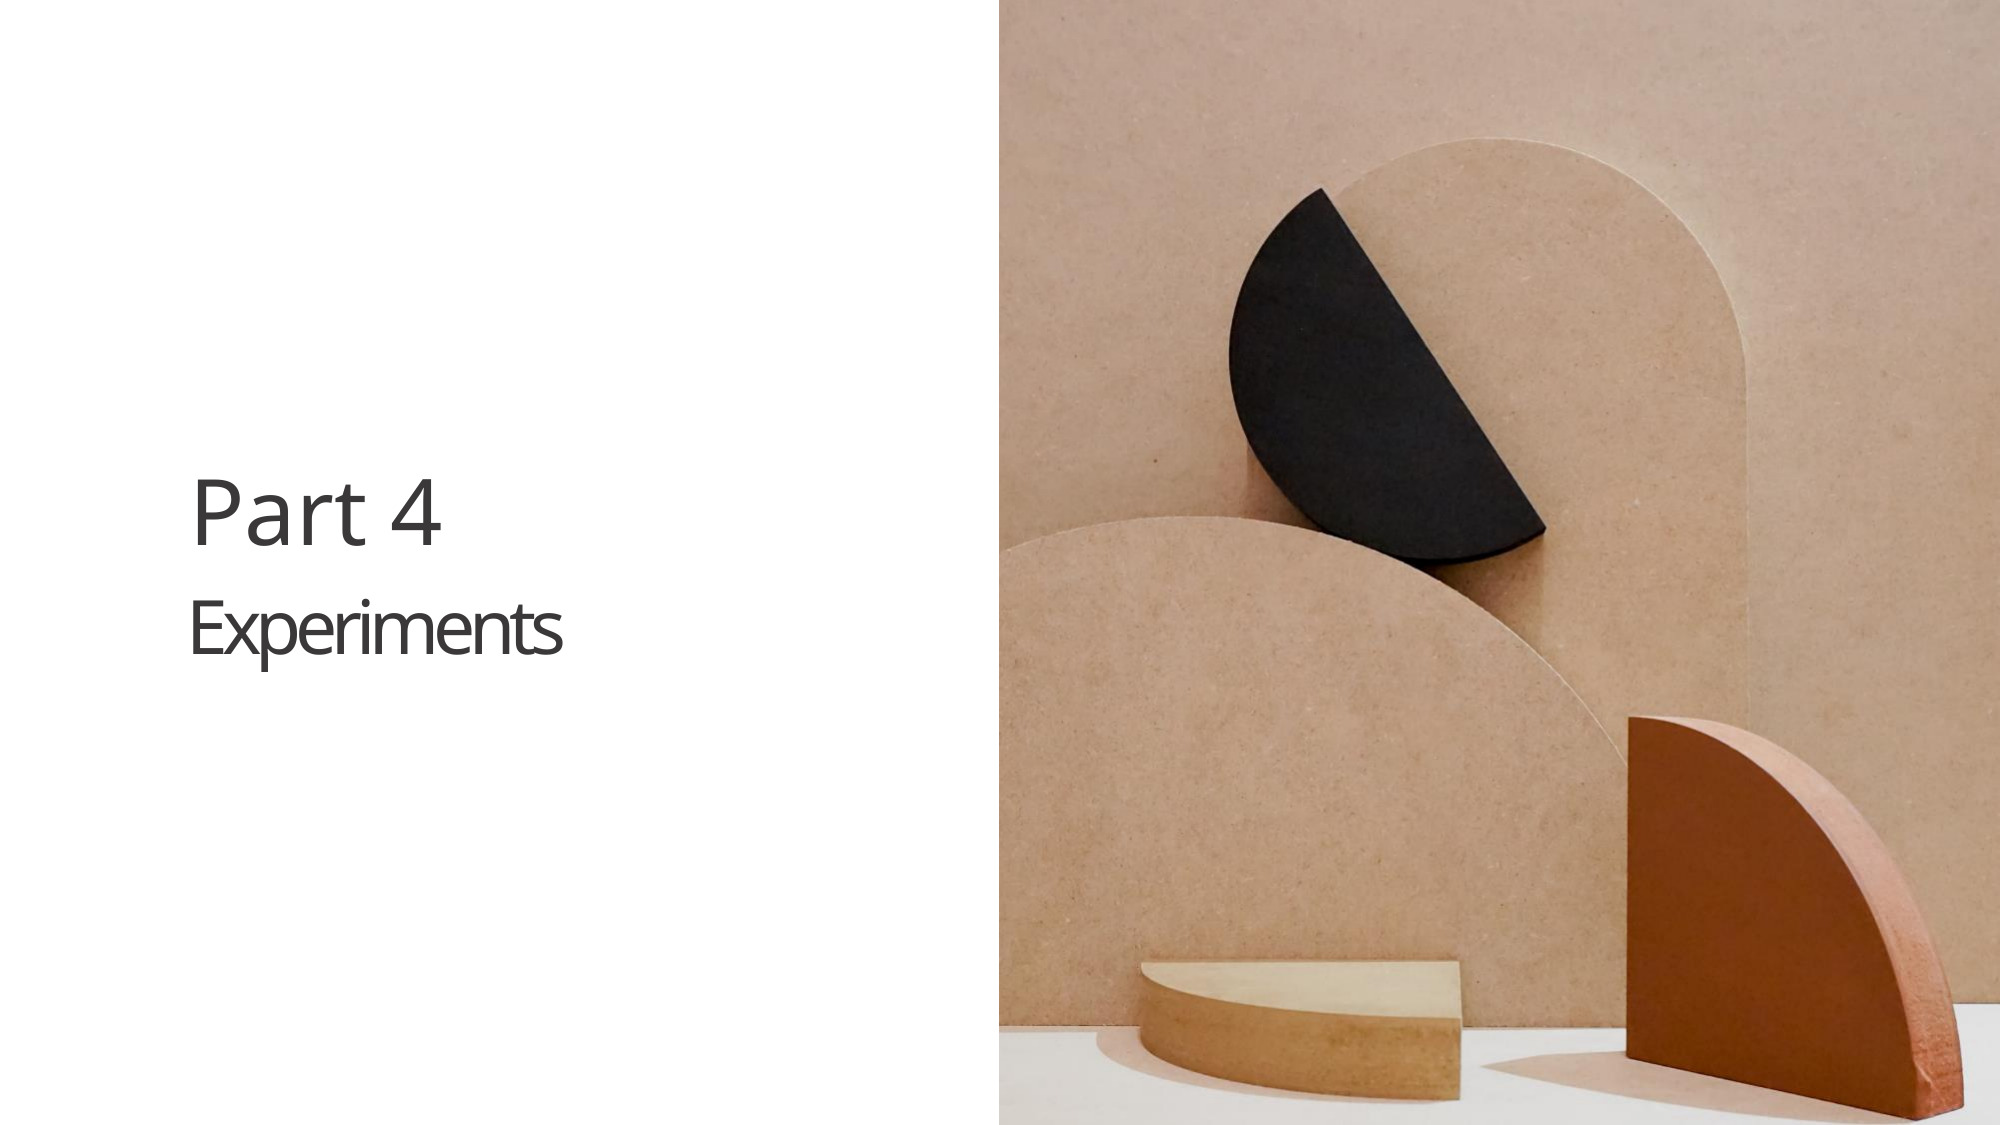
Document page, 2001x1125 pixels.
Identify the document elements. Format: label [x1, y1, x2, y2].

text_box [147, 446, 606, 679]
picture [999, 0, 2000, 1125]
